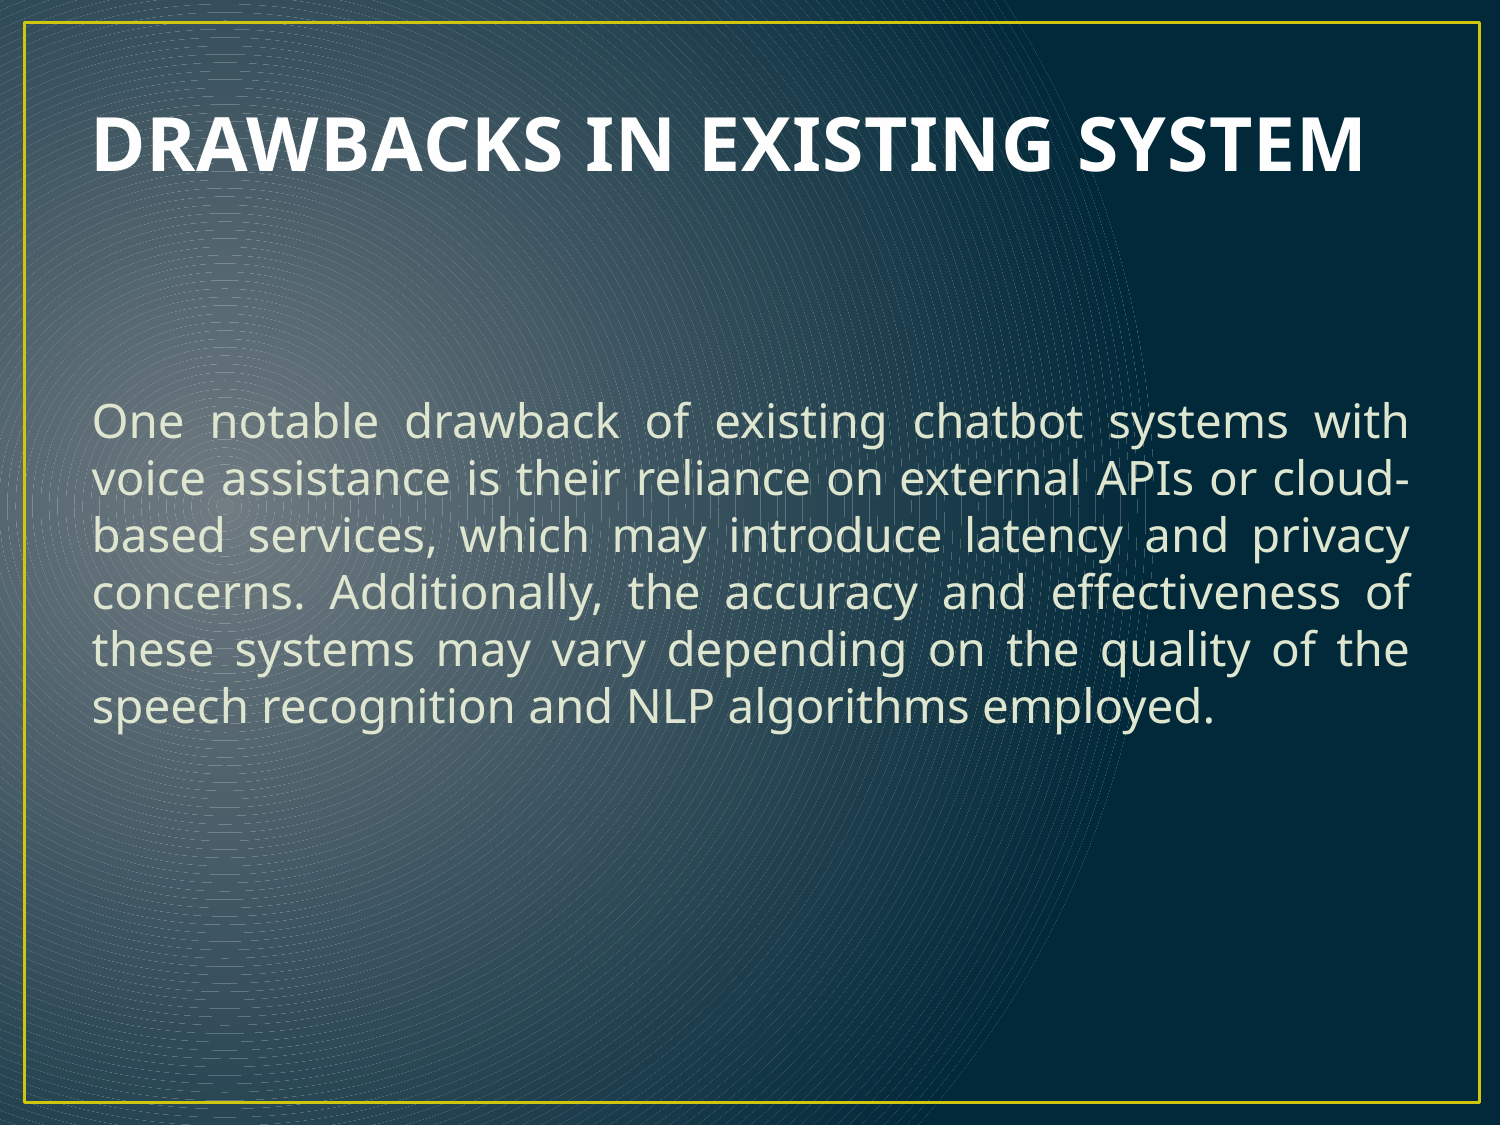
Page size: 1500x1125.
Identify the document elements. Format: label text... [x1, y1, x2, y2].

list One notable drawback of existing chatbot systems with voice assistance is their reliance on external APIs or cloud-based services, which may introduce latency and privacy concerns. Additionally, the accuracy and effectiveness of these systems may vary depending on the quality of the speech recognition and NLP algorithms employed. [76, 184, 1427, 752]
title DRAWBACKS IN EXISTING SYSTEM [75, 19, 1425, 194]
